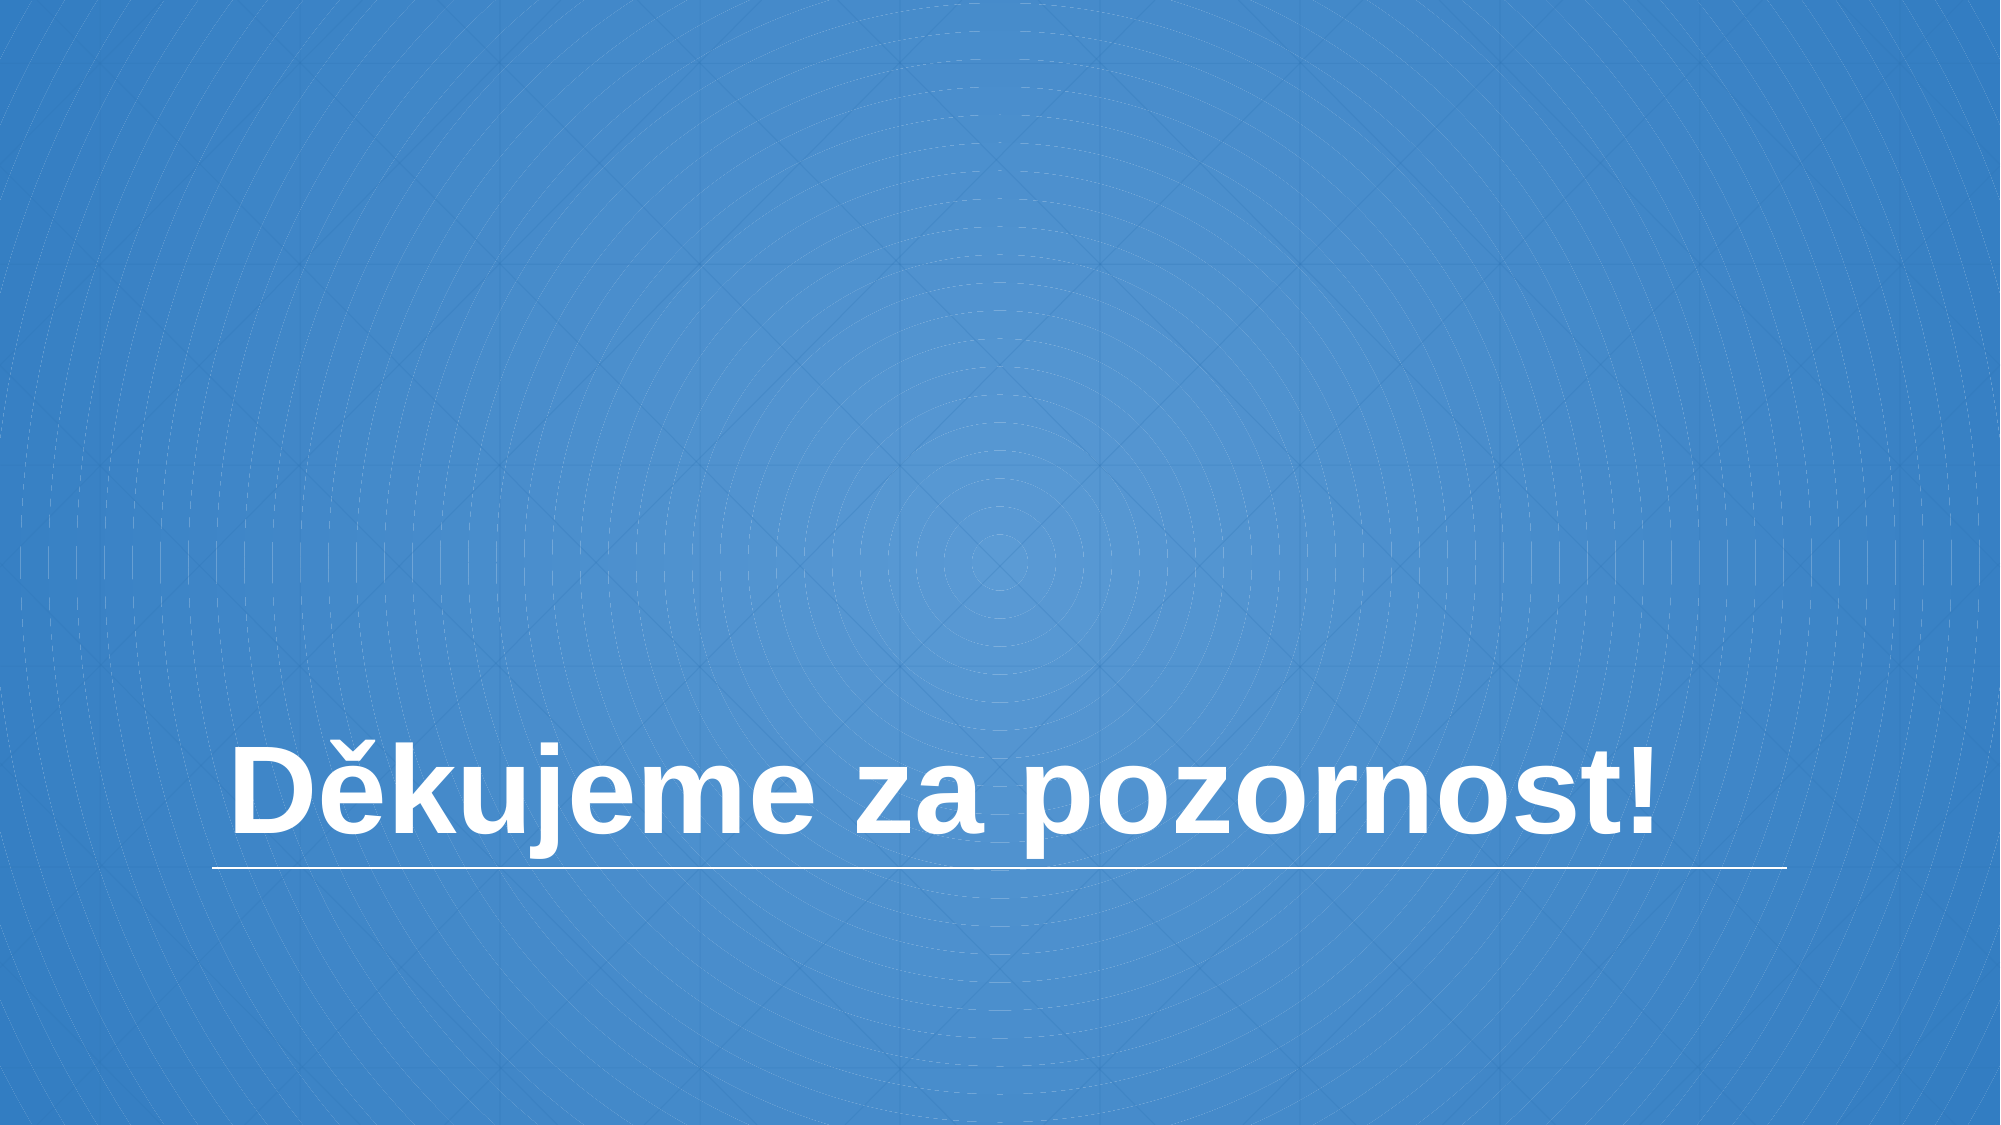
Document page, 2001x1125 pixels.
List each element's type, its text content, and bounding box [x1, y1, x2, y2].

title Děkujeme za pozornost! [212, 416, 1788, 867]
